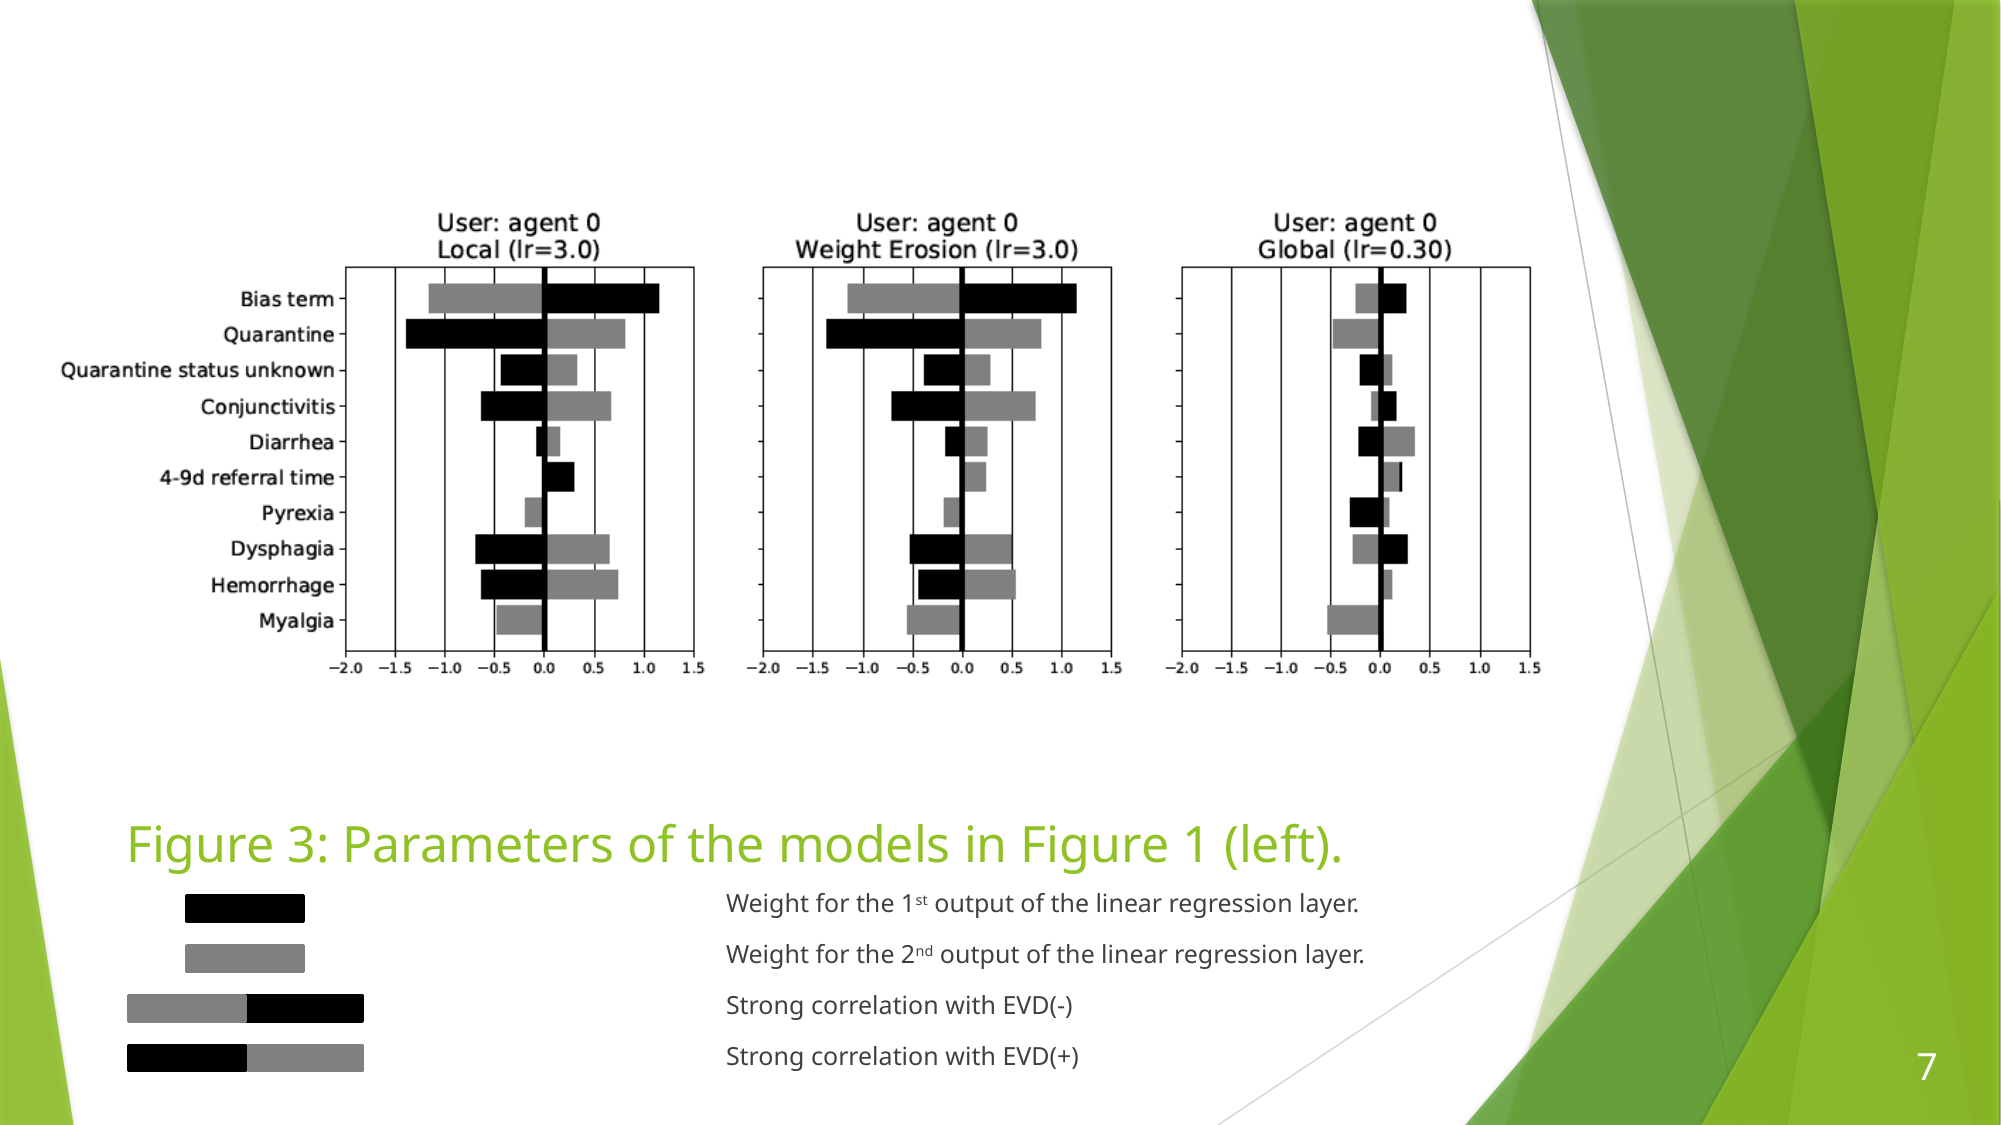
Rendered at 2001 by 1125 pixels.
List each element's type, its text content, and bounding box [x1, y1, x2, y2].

slide_number 7 [1840, 1038, 1953, 1098]
text_box [127, 994, 247, 1023]
text_box [127, 1044, 247, 1072]
text_box [185, 894, 305, 923]
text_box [51, 203, 1551, 686]
text_box [247, 1044, 364, 1072]
text_box [185, 944, 305, 973]
list Weight for the 1st output of the linear regression layer. Weight for the 2nd output of the linear regression layer. Strong correlation with EVD(-) Strong correlation with EVD(+) [111, 881, 1522, 1080]
text_box [247, 994, 364, 1023]
title Figure 3: Parameters of the models in Figure 1 (left). [111, 787, 1522, 881]
